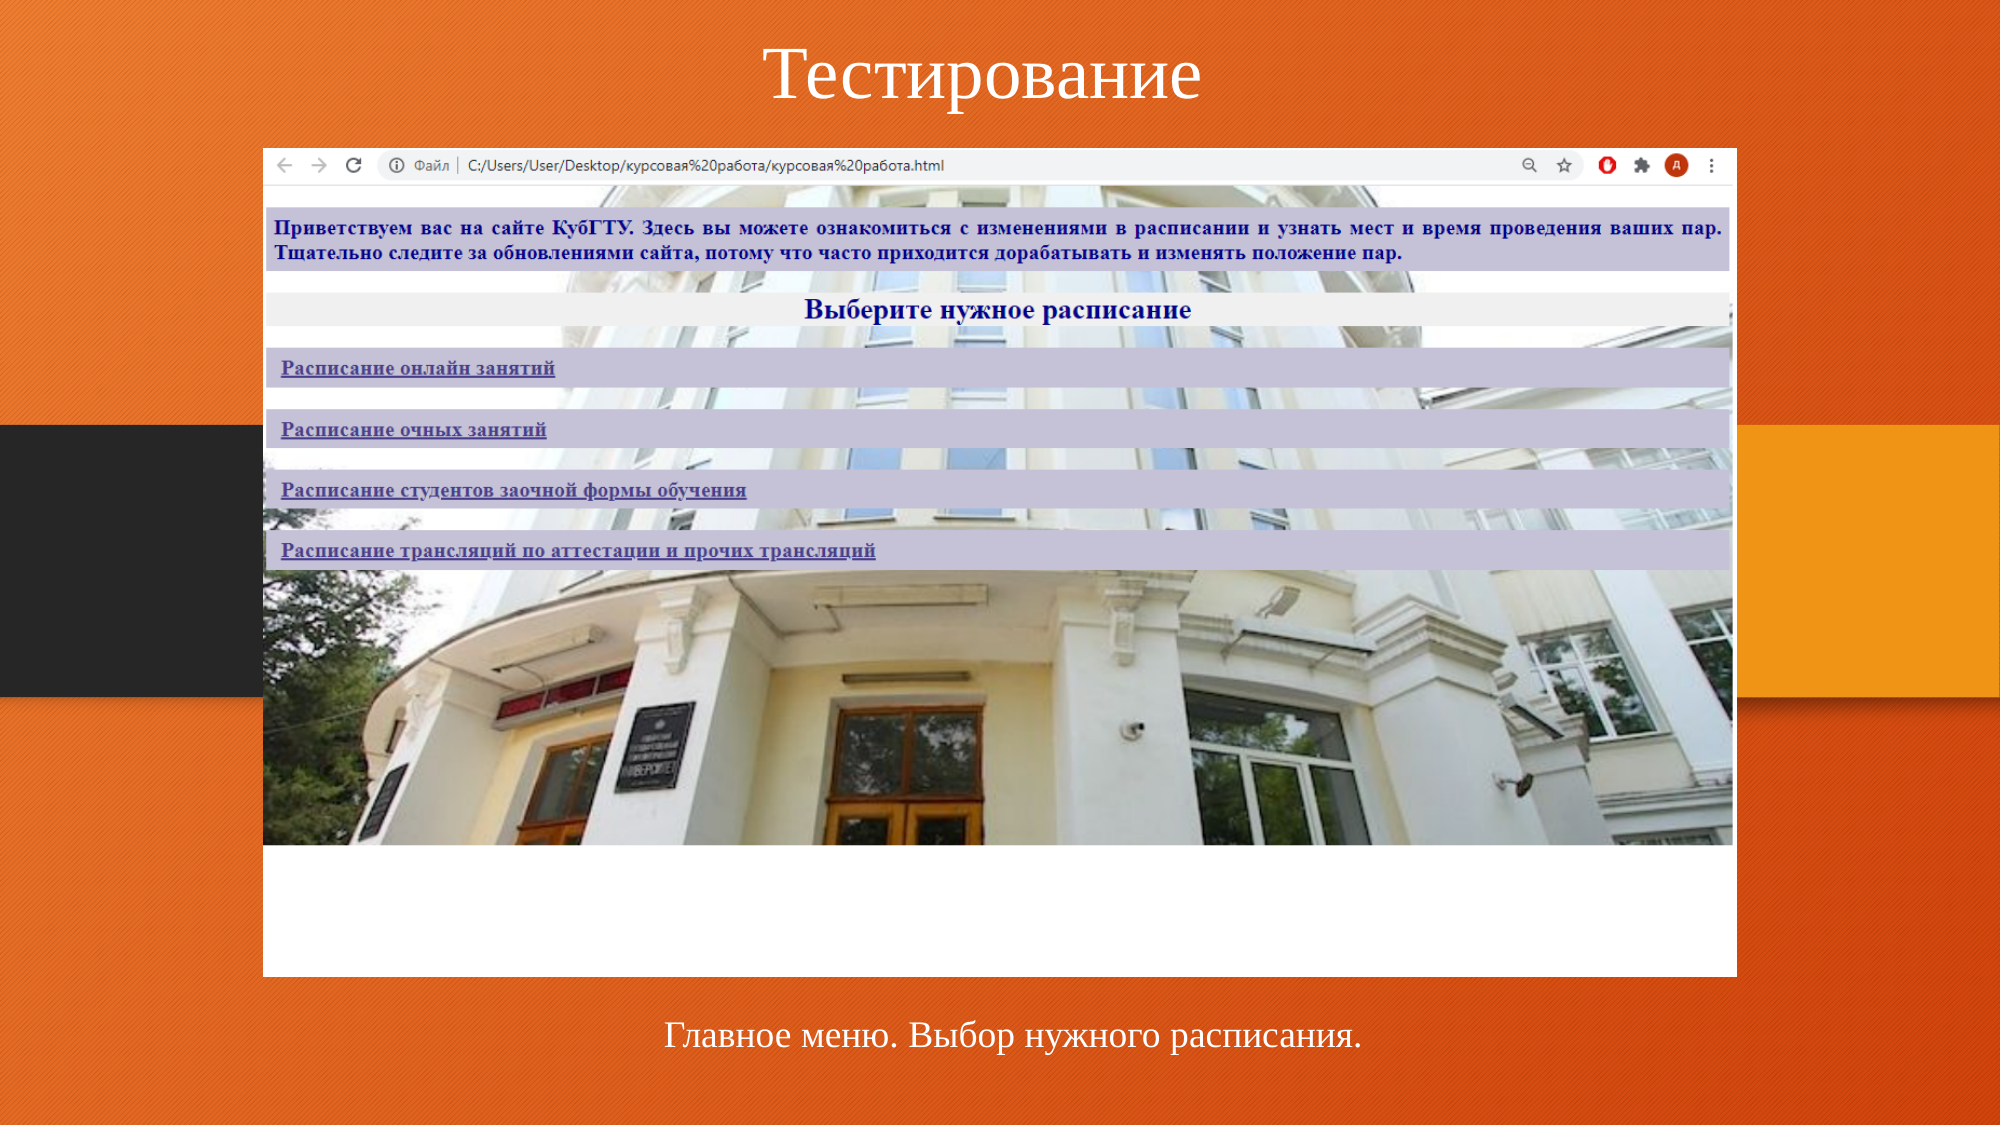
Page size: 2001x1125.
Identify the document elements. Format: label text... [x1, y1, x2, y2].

text_box Главное меню. Выбор нужного расписания. [648, 1002, 1447, 1093]
picture [0, 147, 2000, 977]
text_box Тестирование [747, 16, 1257, 121]
